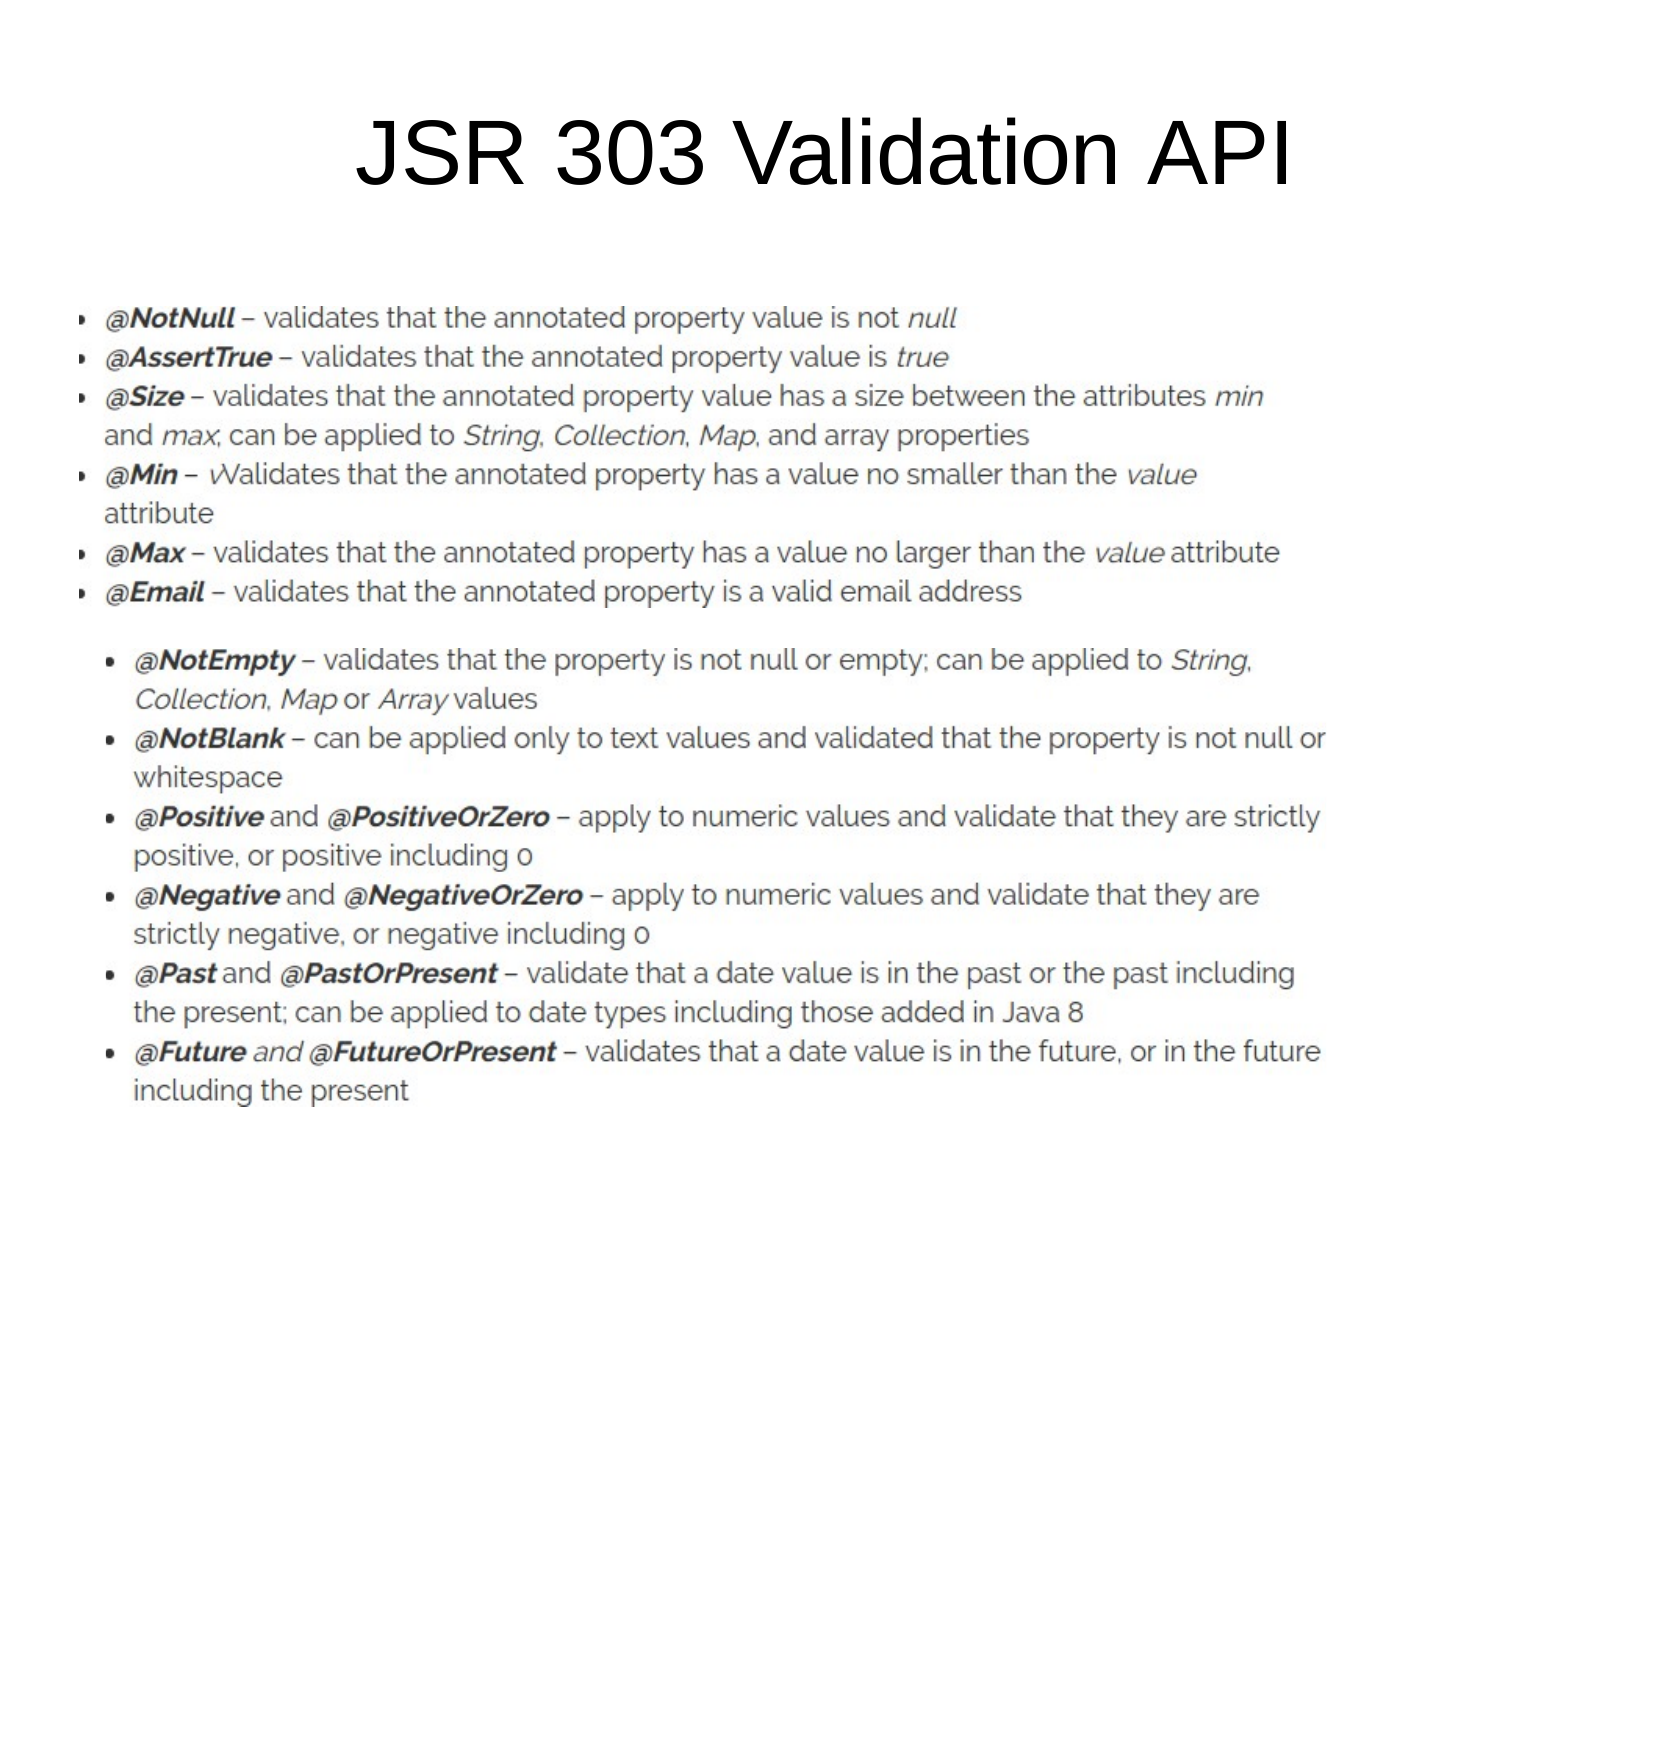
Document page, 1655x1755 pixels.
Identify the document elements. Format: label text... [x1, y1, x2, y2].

text_box [105, 648, 1327, 1107]
text_box [79, 306, 1281, 608]
title JSR 303 Validation API [353, 90, 1298, 386]
